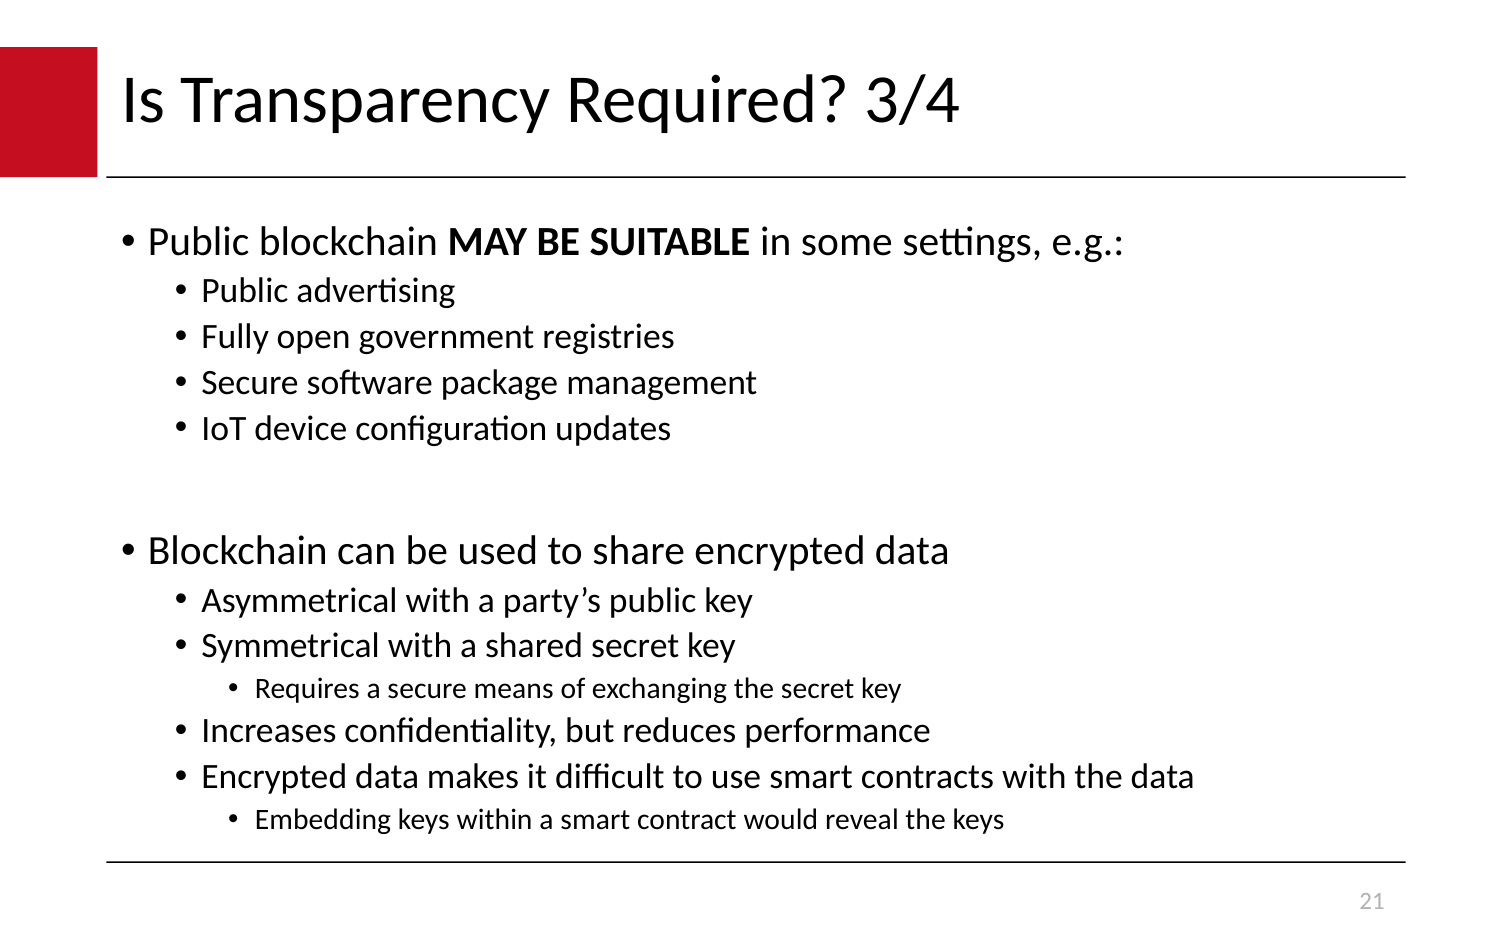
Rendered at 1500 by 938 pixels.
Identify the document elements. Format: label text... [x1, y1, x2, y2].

title Is Transparency Required? 3/4 [106, 47, 1406, 154]
slide_number 21 [1101, 880, 1406, 918]
list Public blockchain MAY BE SUITABLE in some settings, e.g.: Public advertising Fully open government registries Secure software package management IoT device configuration updates Blockchain can be used to share encrypted data Asymmetrical with a party’s public key Symmetrical with a shared secret key Requires a secure means of exchanging the secret key Increases confidentiality, but reduces performance Encrypted data makes it difficult to use smart contracts with the data Embedding keys within a smart contract would reveal the keys [106, 212, 1406, 844]
